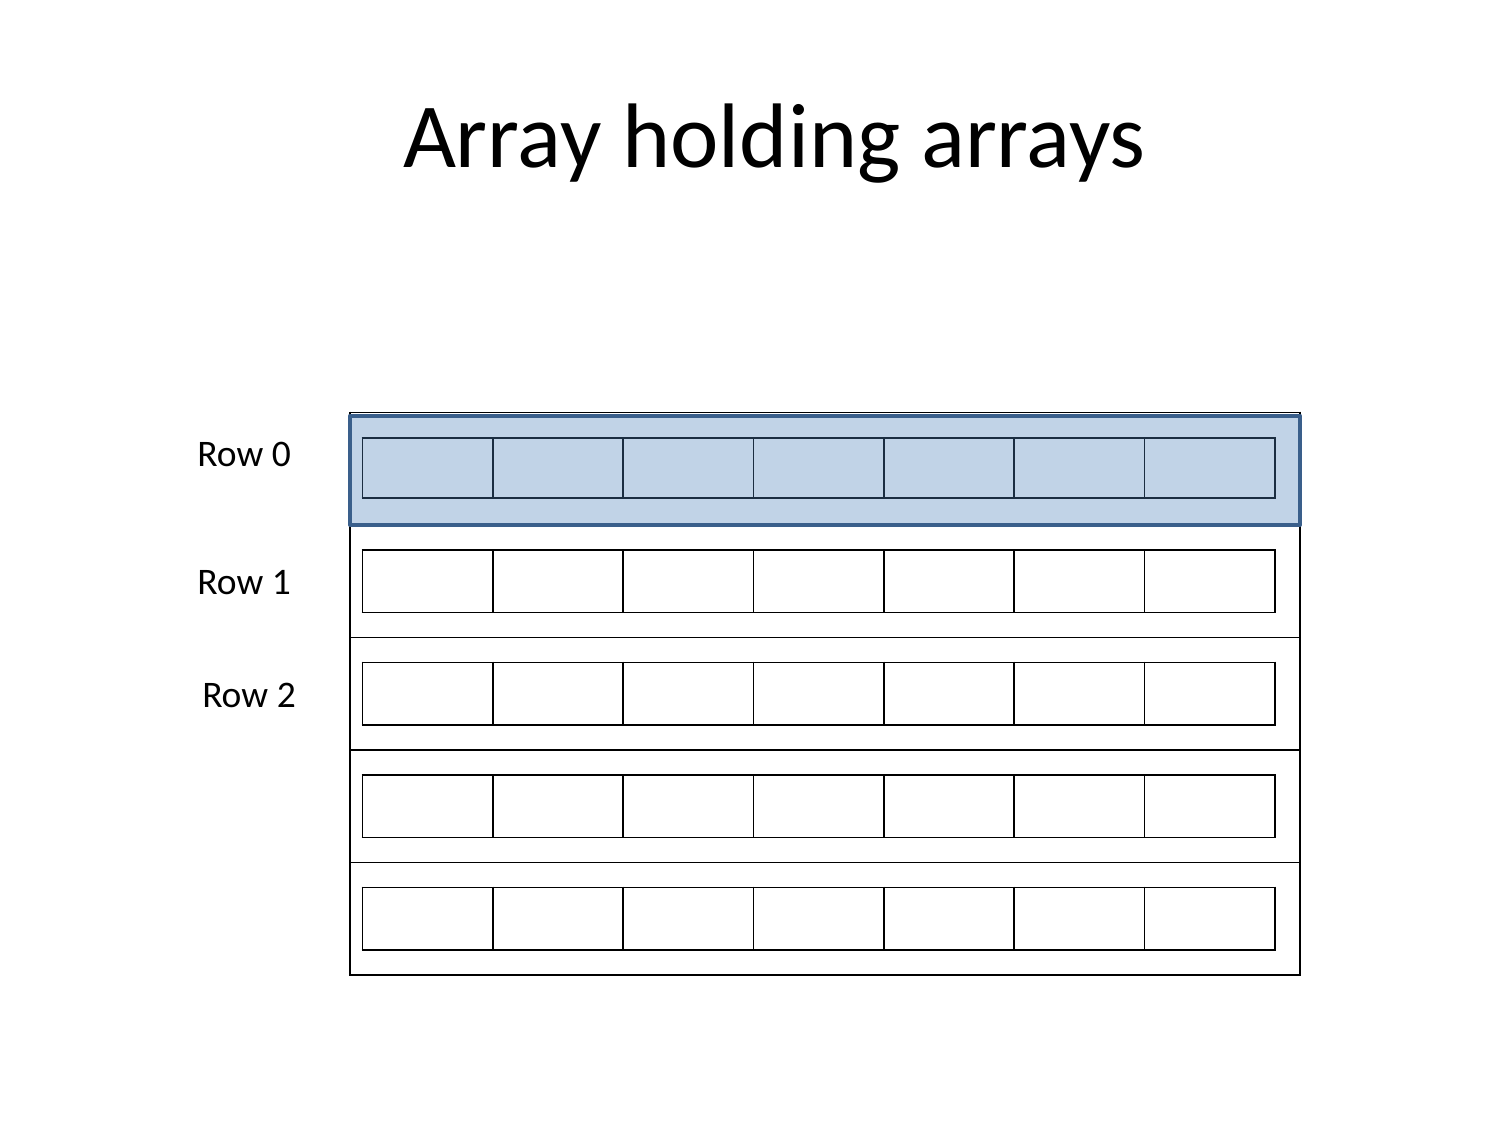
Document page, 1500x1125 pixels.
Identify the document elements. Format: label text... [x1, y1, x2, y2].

table_header [1015, 551, 1144, 612]
table_header [754, 888, 883, 949]
table_header [754, 663, 883, 724]
table_header [1015, 776, 1144, 837]
table_header [885, 888, 1013, 949]
text_box Row 1 [182, 549, 321, 610]
table_header [1015, 663, 1144, 724]
table_cell [351, 527, 1299, 637]
table_header [624, 663, 753, 724]
table_header [624, 888, 753, 949]
table_header [494, 663, 622, 724]
table_header [494, 551, 622, 612]
title Array holding arrays [99, 37, 1450, 225]
text_box [348, 414, 1302, 527]
text_box Row 0 [182, 421, 321, 482]
table_header [624, 776, 753, 837]
table_header [363, 551, 492, 612]
table_header [363, 663, 492, 724]
table_header [1145, 551, 1274, 612]
table_header [494, 888, 622, 949]
table_header [754, 776, 883, 837]
table_header [363, 776, 492, 837]
table_cell [351, 751, 1299, 862]
table_header [1145, 663, 1274, 724]
table_header [494, 776, 622, 837]
table_header [754, 551, 883, 612]
table_header [1145, 888, 1274, 949]
table_header [885, 776, 1013, 837]
table_header [624, 551, 753, 612]
table_header [885, 663, 1013, 724]
table_header [885, 551, 1013, 612]
table_header [1015, 888, 1144, 949]
text_box Row 2 [187, 662, 325, 723]
table_header [1145, 776, 1274, 837]
table_header [363, 888, 492, 949]
table_cell [351, 863, 1299, 974]
table_cell [351, 638, 1299, 749]
